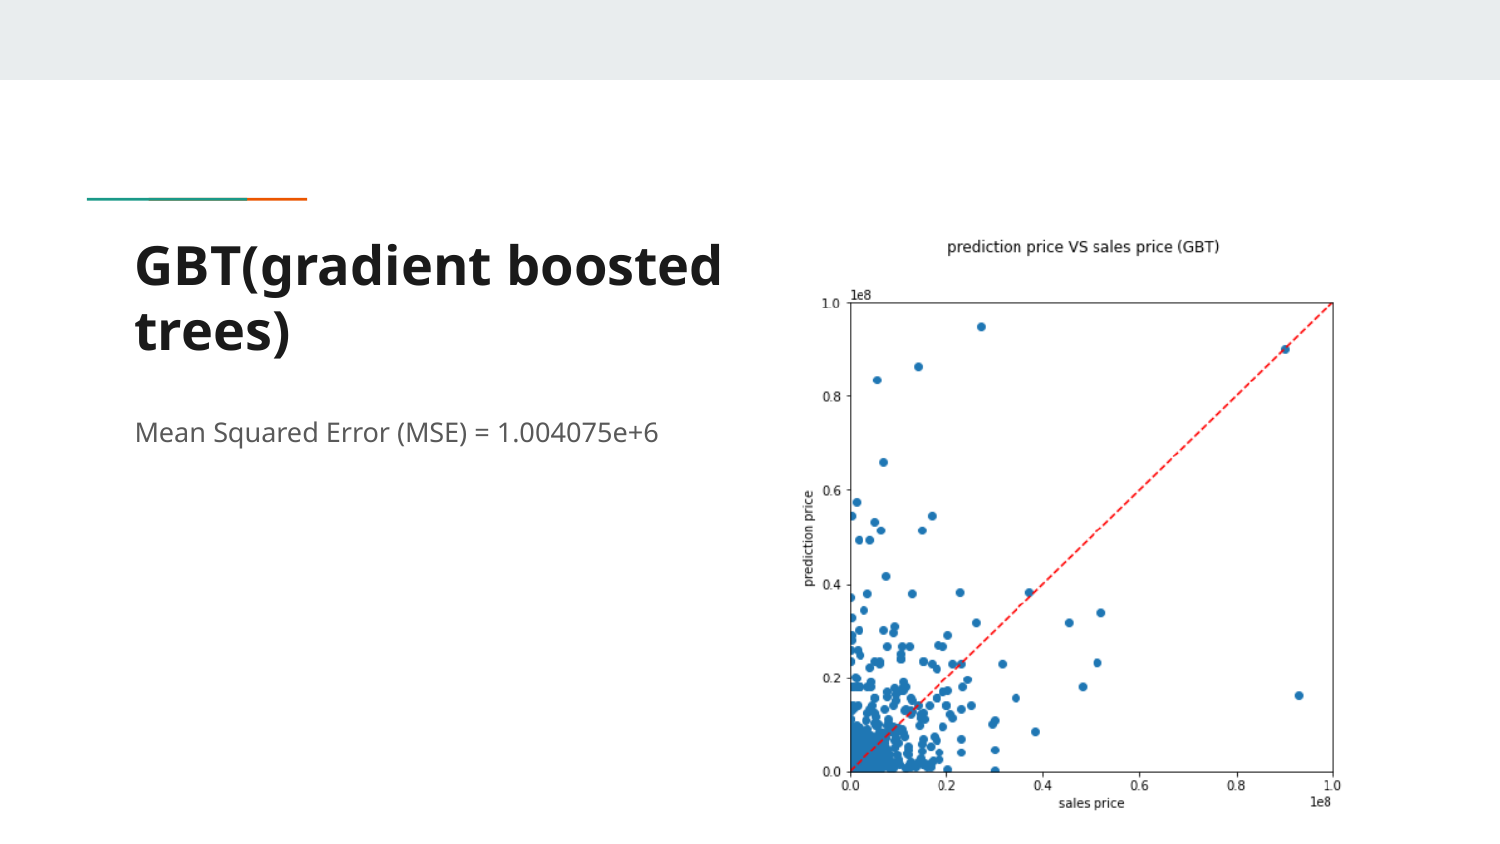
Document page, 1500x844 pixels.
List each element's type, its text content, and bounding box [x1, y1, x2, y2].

picture [785, 233, 1405, 826]
title GBT(gradient boosted trees) [119, 216, 755, 305]
list Mean Squared Error (MSE) = 1.004075e+6 [119, 395, 681, 712]
